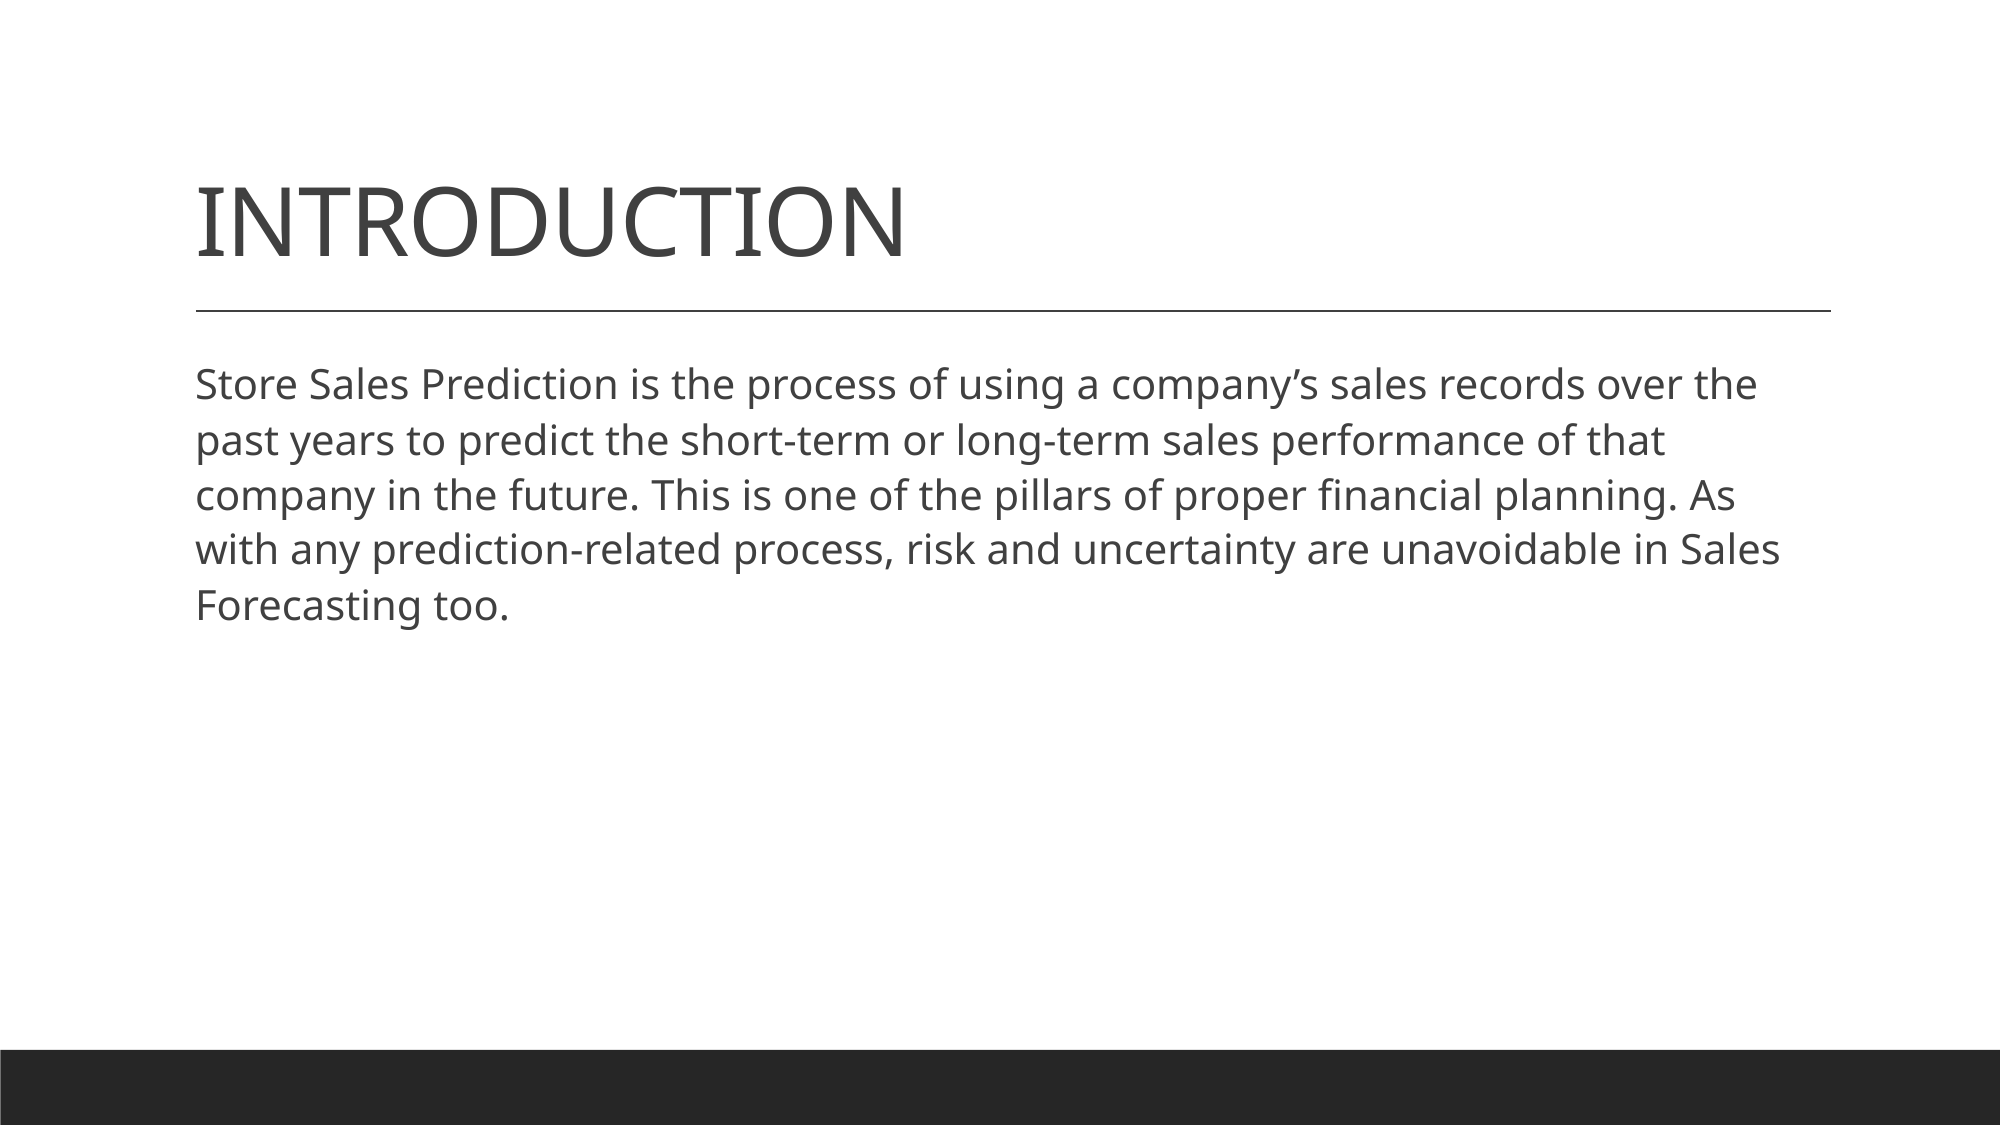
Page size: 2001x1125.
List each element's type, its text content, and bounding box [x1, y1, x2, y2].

list Store Sales Prediction is the process of using a company’s sales records over the past years to predict the short-term or long-term sales performance of that company in the future. This is one of the pillars of proper financial planning. As with any prediction-related process, risk and uncertainty are unavoidable in Sales Forecasting too. [180, 345, 1830, 963]
title INTRODUCTION [180, 47, 1830, 285]
